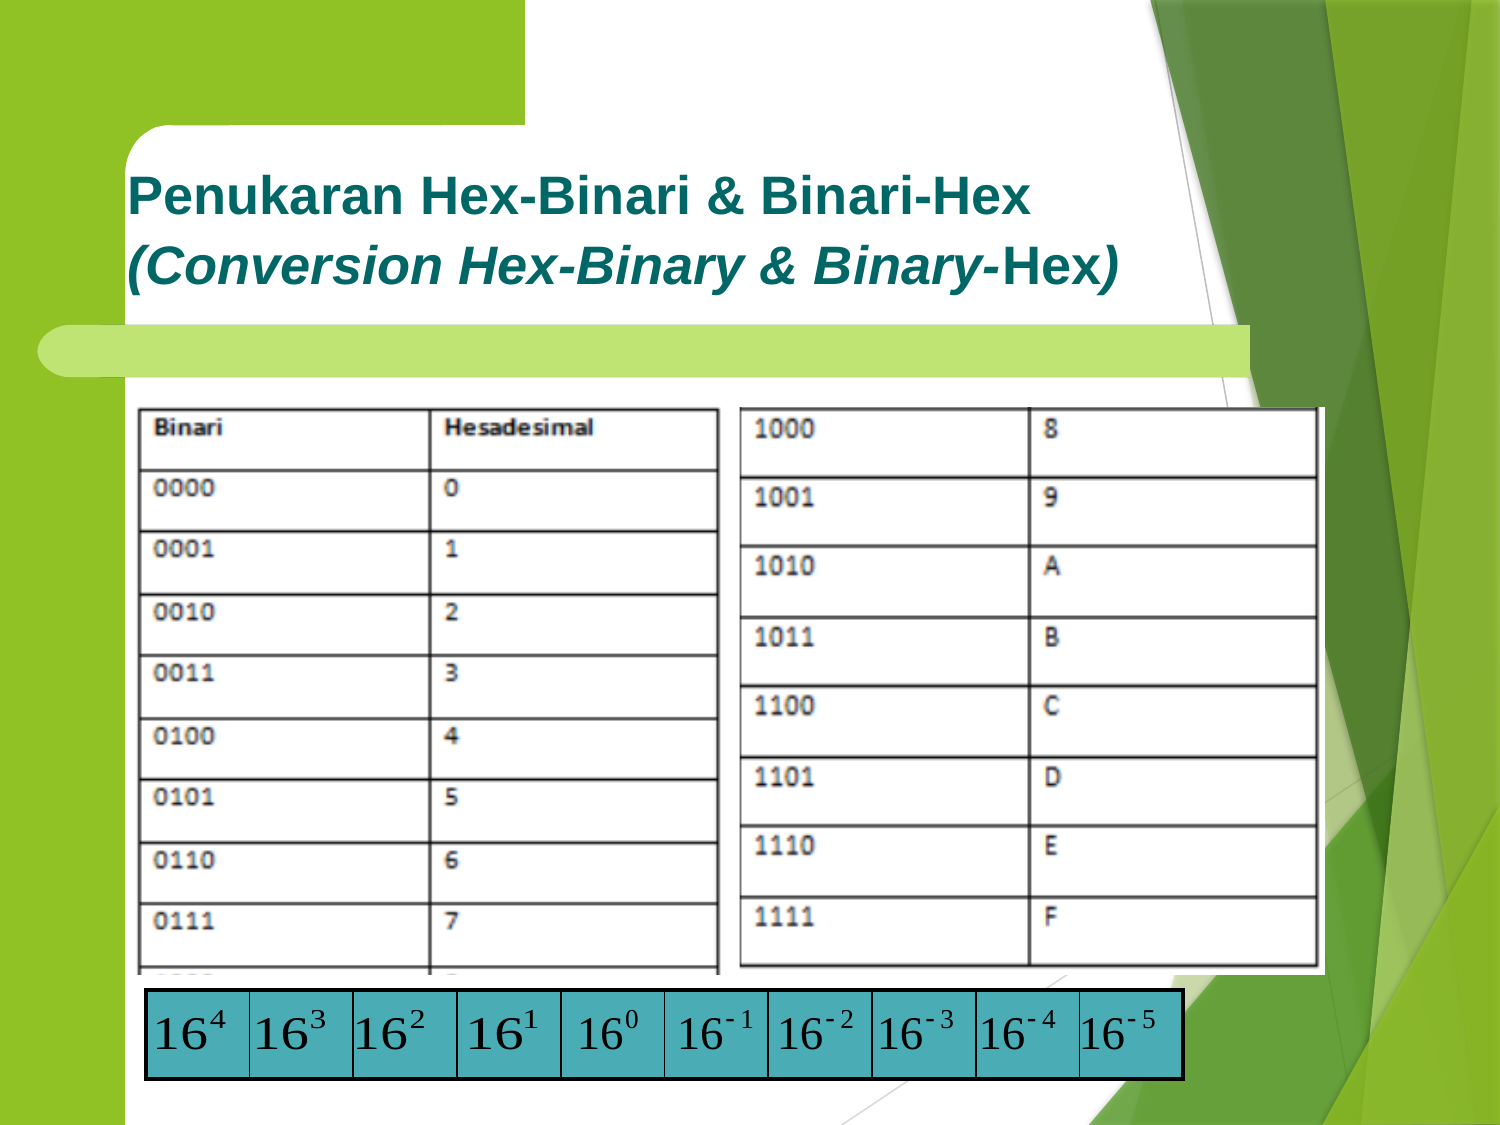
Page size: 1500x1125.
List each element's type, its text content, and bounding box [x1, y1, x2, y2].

text_box [37, 324, 103, 378]
text_box [0, 0, 126, 1125]
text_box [574, 997, 646, 1062]
text_box [74, 0, 525, 192]
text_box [249, 997, 336, 1062]
table_header [1080, 992, 1181, 1077]
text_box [774, 997, 862, 1062]
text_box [874, 997, 962, 1062]
table_header [977, 992, 1079, 1077]
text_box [1076, 997, 1163, 1062]
table_header [873, 992, 975, 1077]
text_box Penukaran Hex-Binari & Binari-Hex (Conversion Hex-Binary & Binary-Hex) [124, 151, 1238, 295]
table_header [769, 992, 871, 1077]
table_header [354, 992, 456, 1077]
table_header [148, 992, 249, 1077]
picture [130, 398, 729, 976]
picture [739, 407, 1326, 976]
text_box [461, 997, 547, 1062]
table_header [665, 992, 767, 1077]
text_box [976, 997, 1063, 1062]
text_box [149, 997, 238, 1062]
table_header [458, 992, 560, 1077]
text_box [674, 997, 762, 1062]
table_header [562, 992, 664, 1077]
text_box [99, 324, 1250, 377]
table_header [250, 992, 352, 1077]
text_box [349, 997, 438, 1062]
